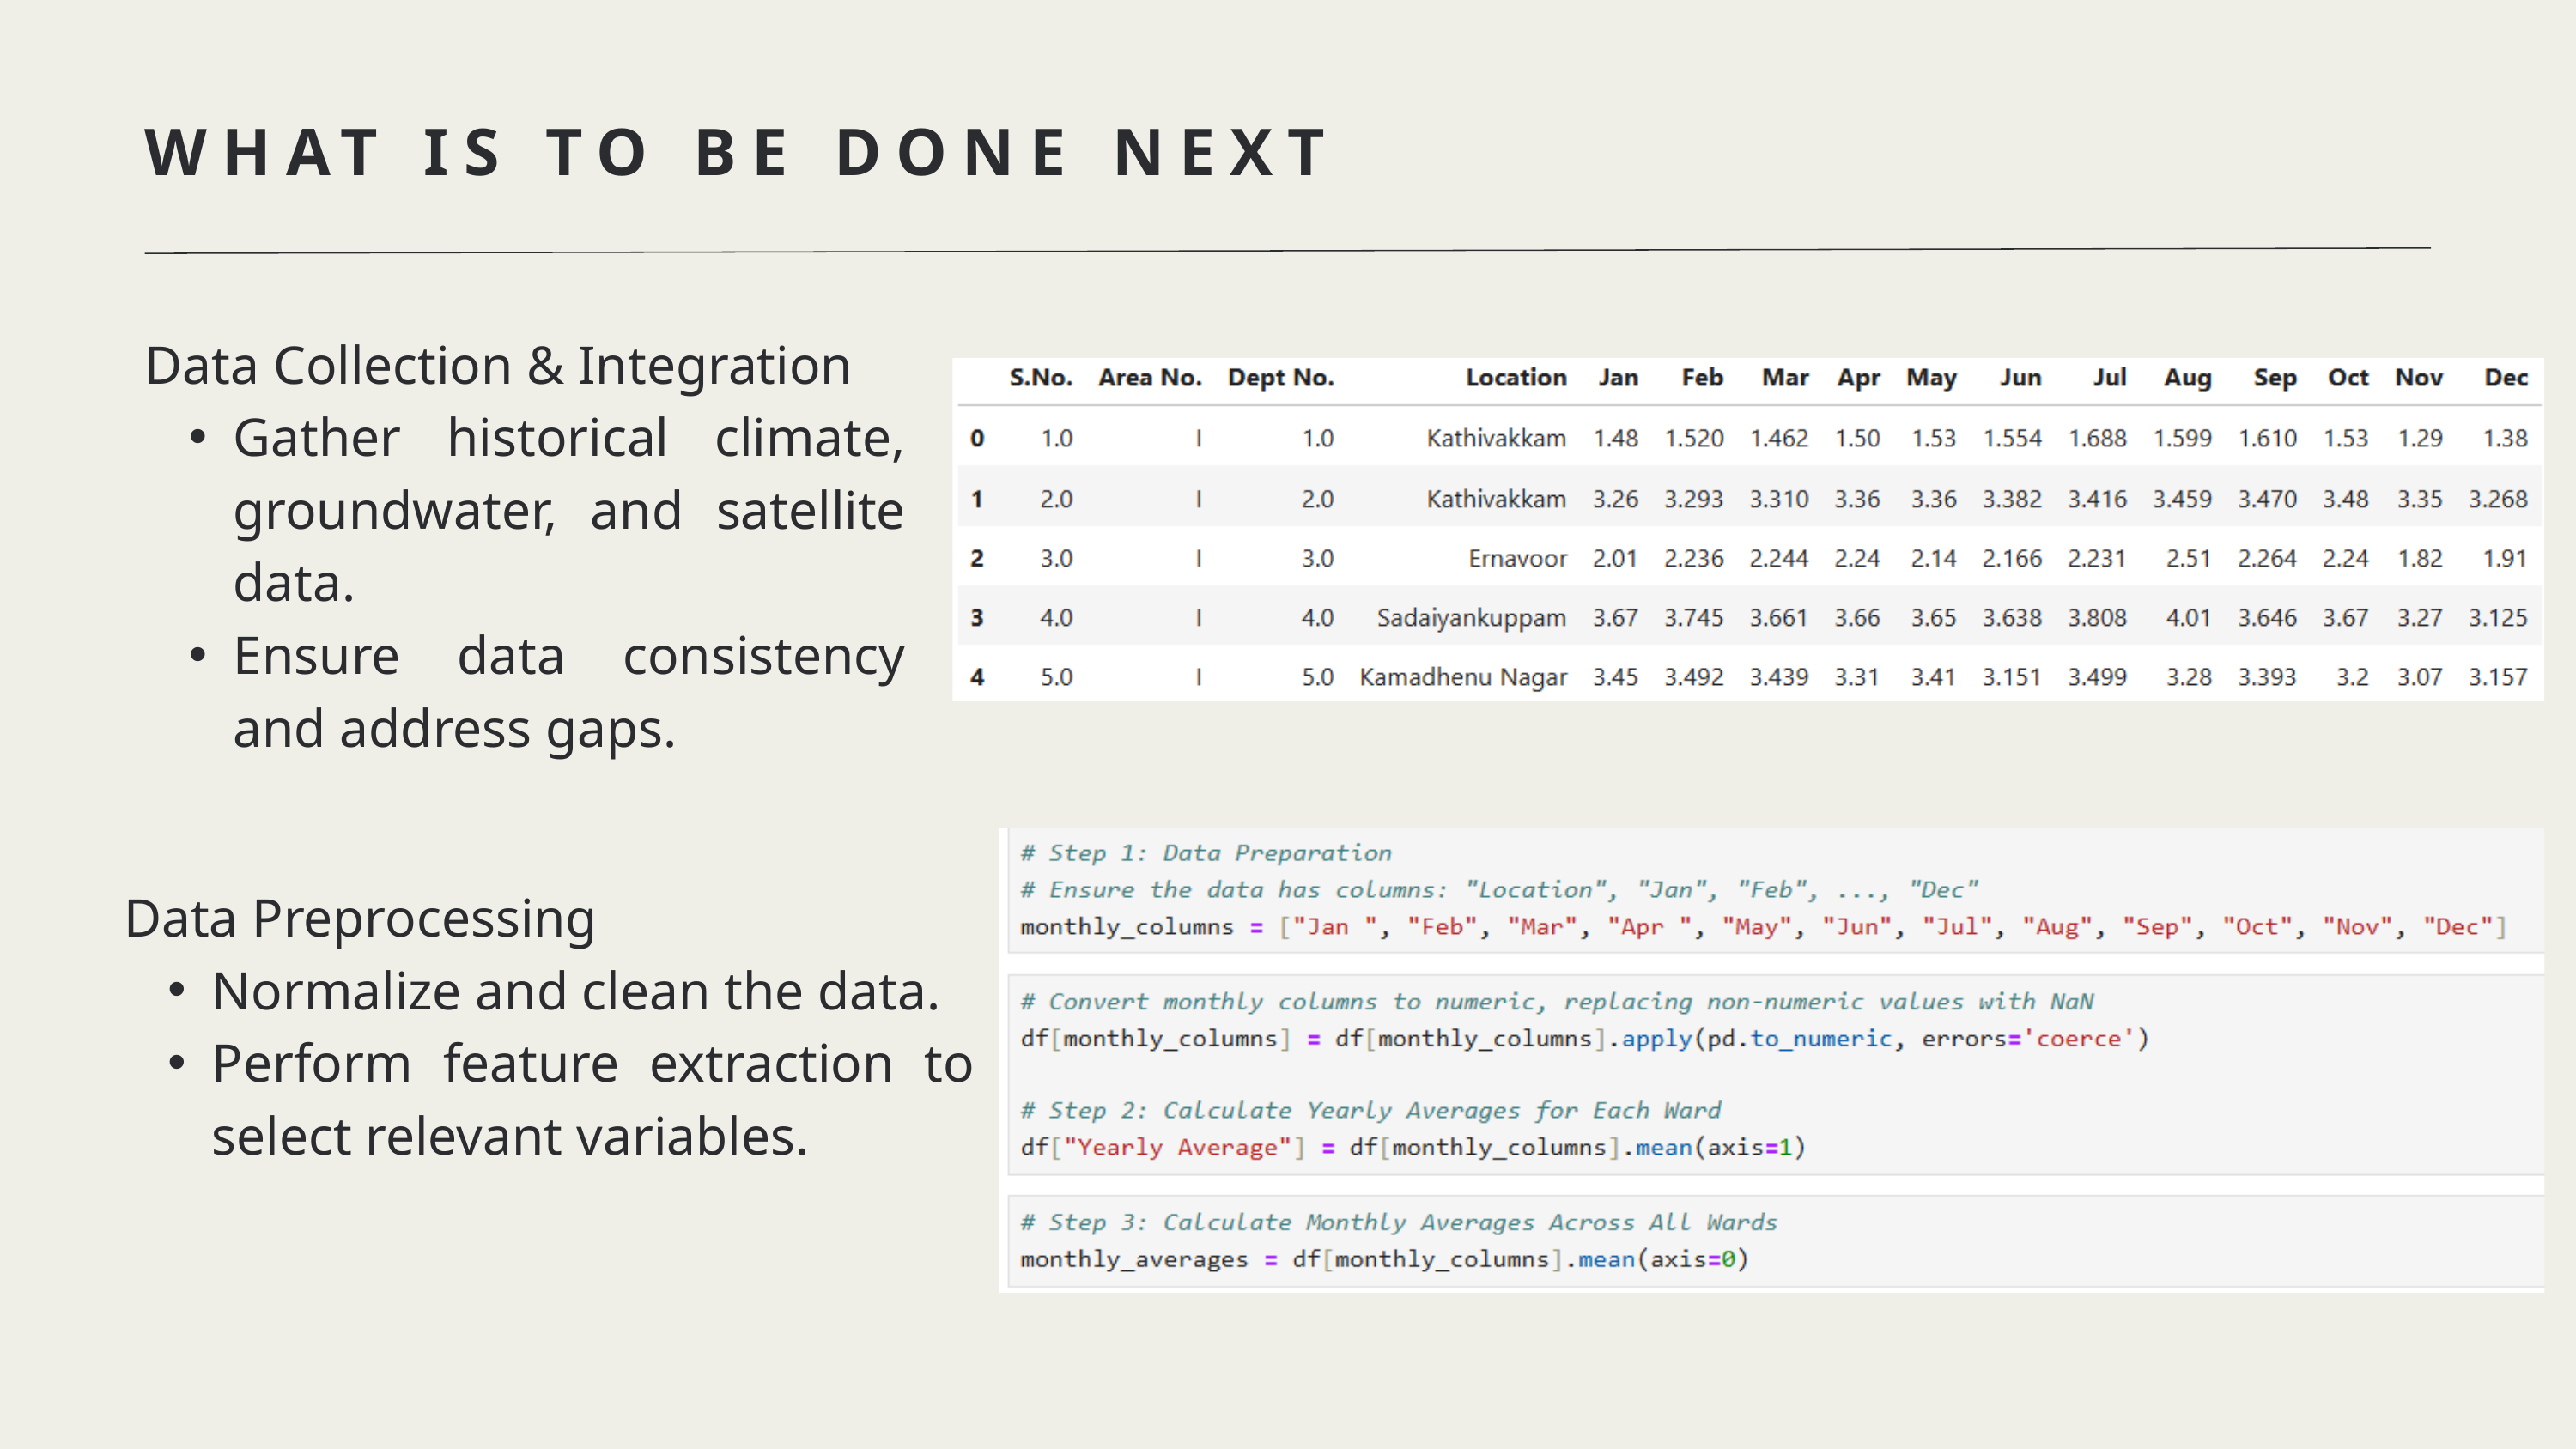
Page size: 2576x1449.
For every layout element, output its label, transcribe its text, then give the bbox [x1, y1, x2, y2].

text_box [999, 828, 2545, 1293]
text_box Data Preprocessing Normalize and clean the data. Perform feature extraction to select relevant variables. [124, 874, 975, 1238]
text_box Data Collection & Integration Gather historical climate, groundwater, and satellite data. Ensure data consistency and address gaps. [144, 321, 907, 830]
text_box WHAT IS TO BE DONE NEXT [144, 97, 2432, 189]
text_box [952, 358, 2545, 701]
